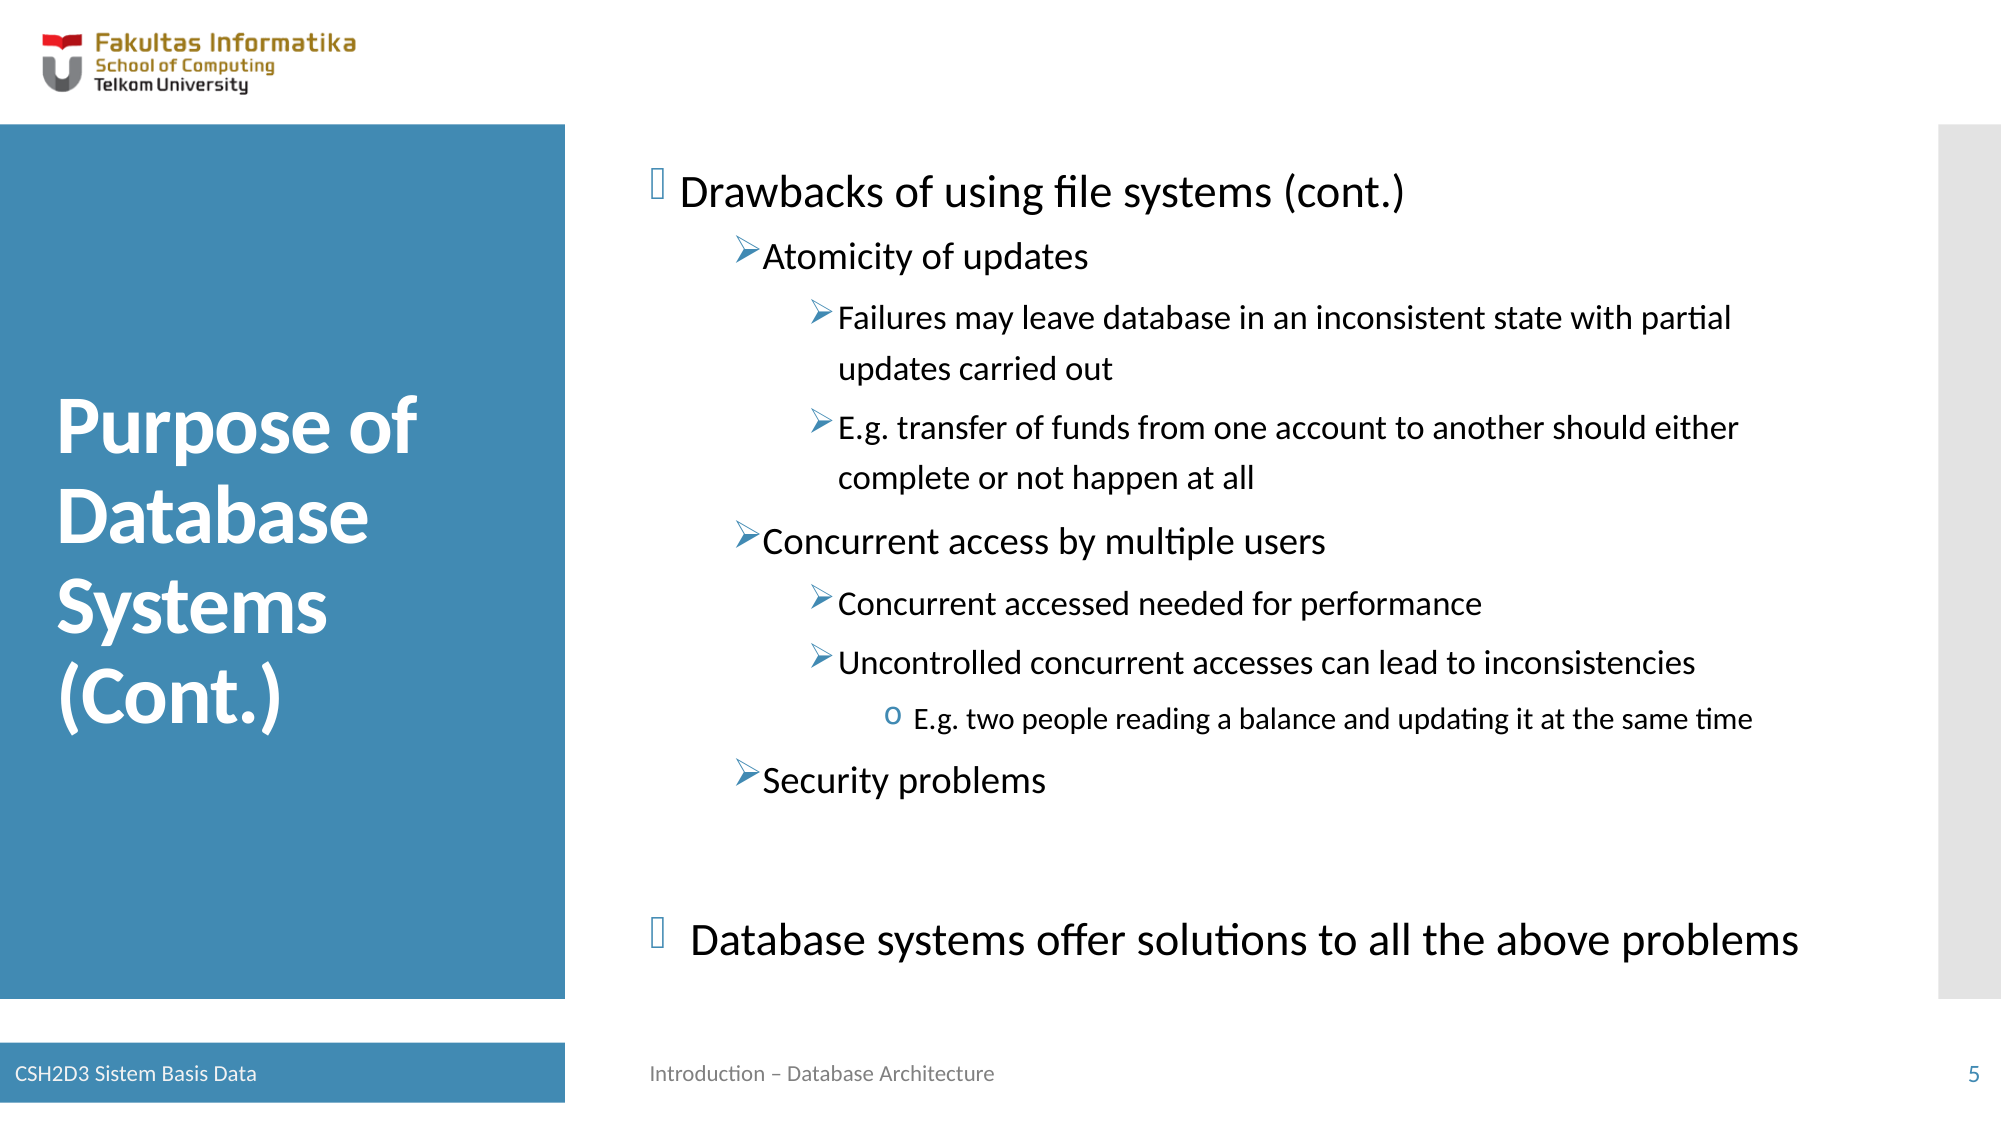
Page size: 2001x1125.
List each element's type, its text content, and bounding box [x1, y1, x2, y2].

footer CSH2D3 Sistem Basis Data [0, 1042, 565, 1103]
picture [42, 32, 356, 95]
title Purpose of Database Systems (Cont.) [41, 184, 525, 940]
slide_number 5 [1744, 1042, 1996, 1103]
list Drawbacks of using file systems (cont.) Atomicity of updates Failures may leave database in an inconsistent state with partial updates carried out E.g. transfer of funds from one account to another should either complete or not happen at all Concurrent access by multiple users Concurrent accessed needed for performance Uncontrolled concurrent accesses can lead to inconsistencies E.g. two people reading a balance and updating it at the same time Security problems Database systems offer solutions to all the above problems [634, 137, 1835, 978]
